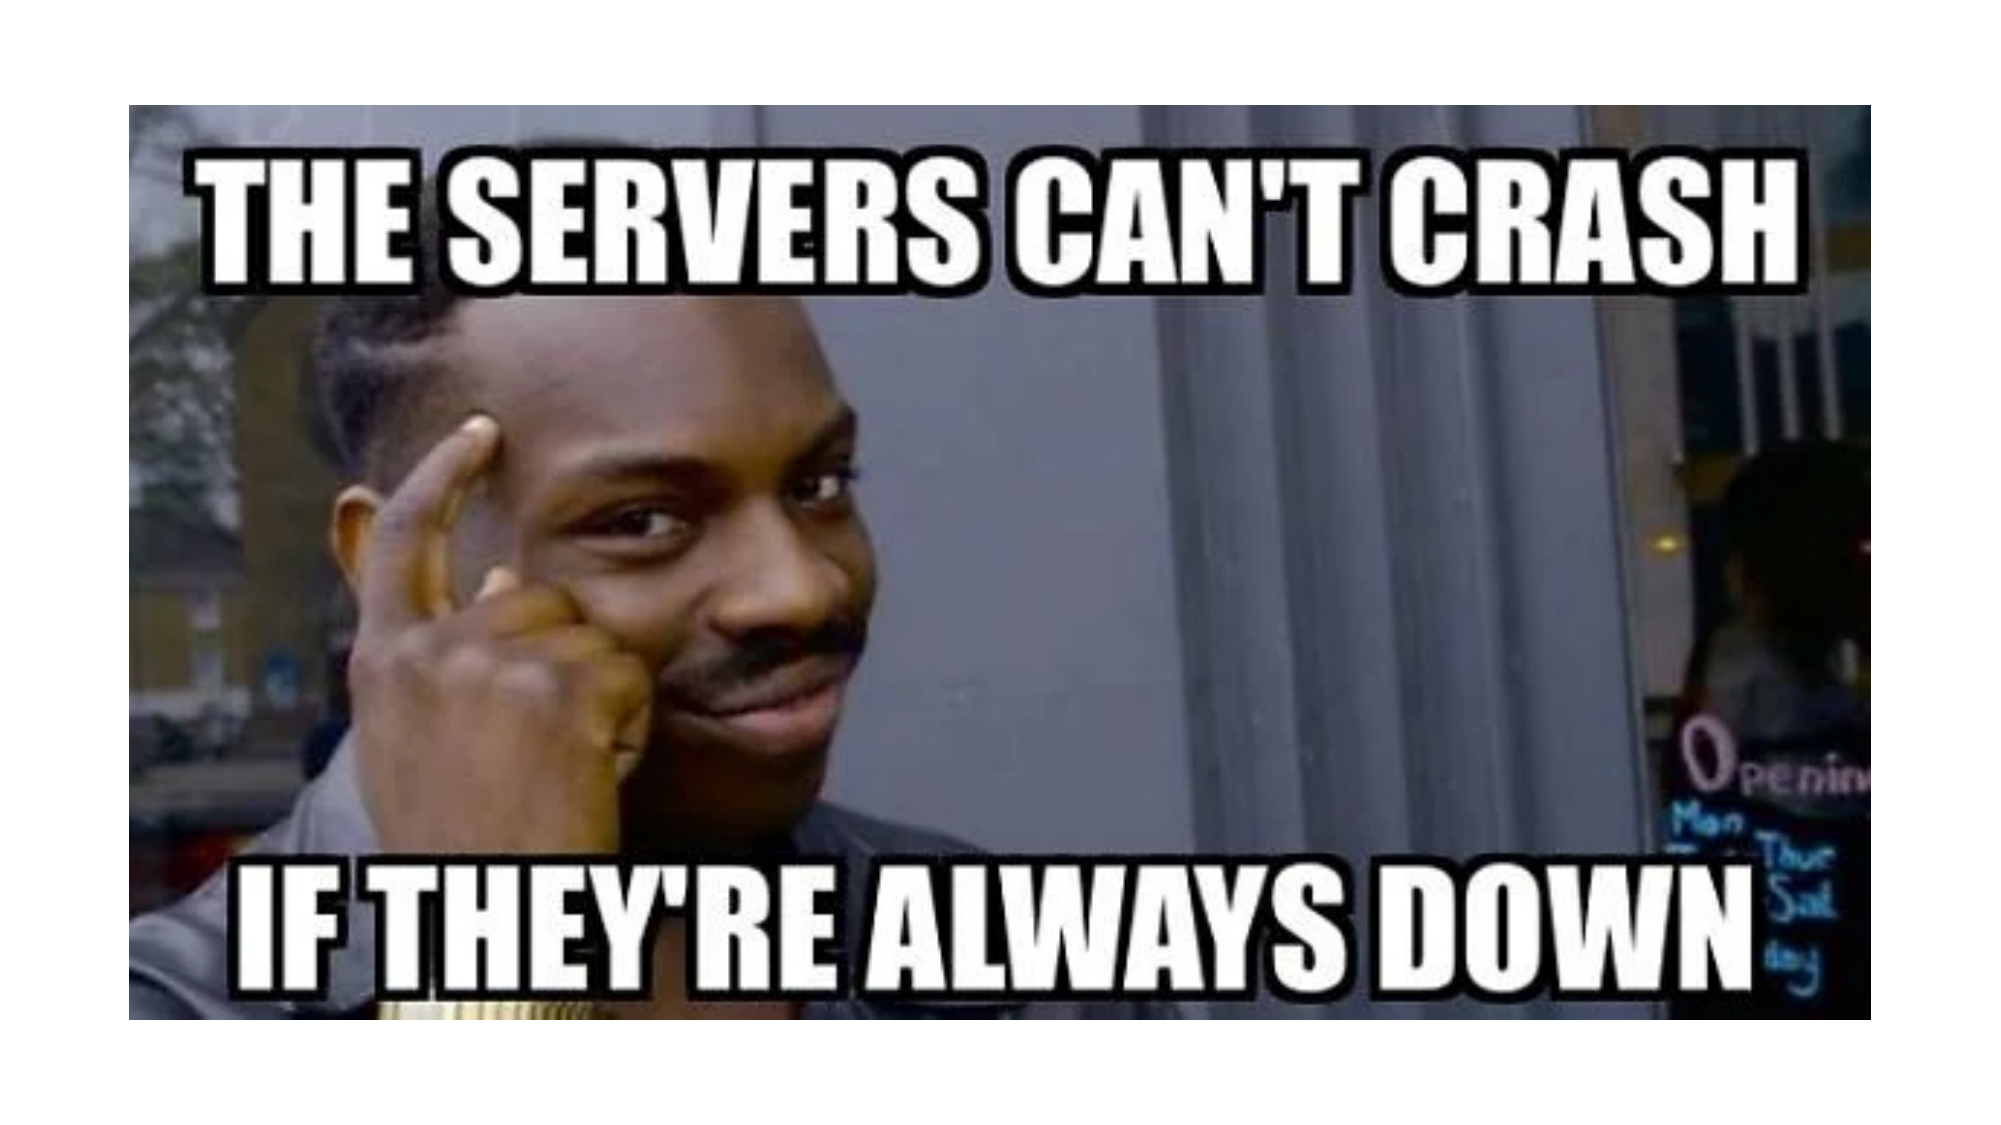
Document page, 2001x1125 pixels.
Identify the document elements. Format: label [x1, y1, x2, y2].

list [129, 105, 1871, 1020]
